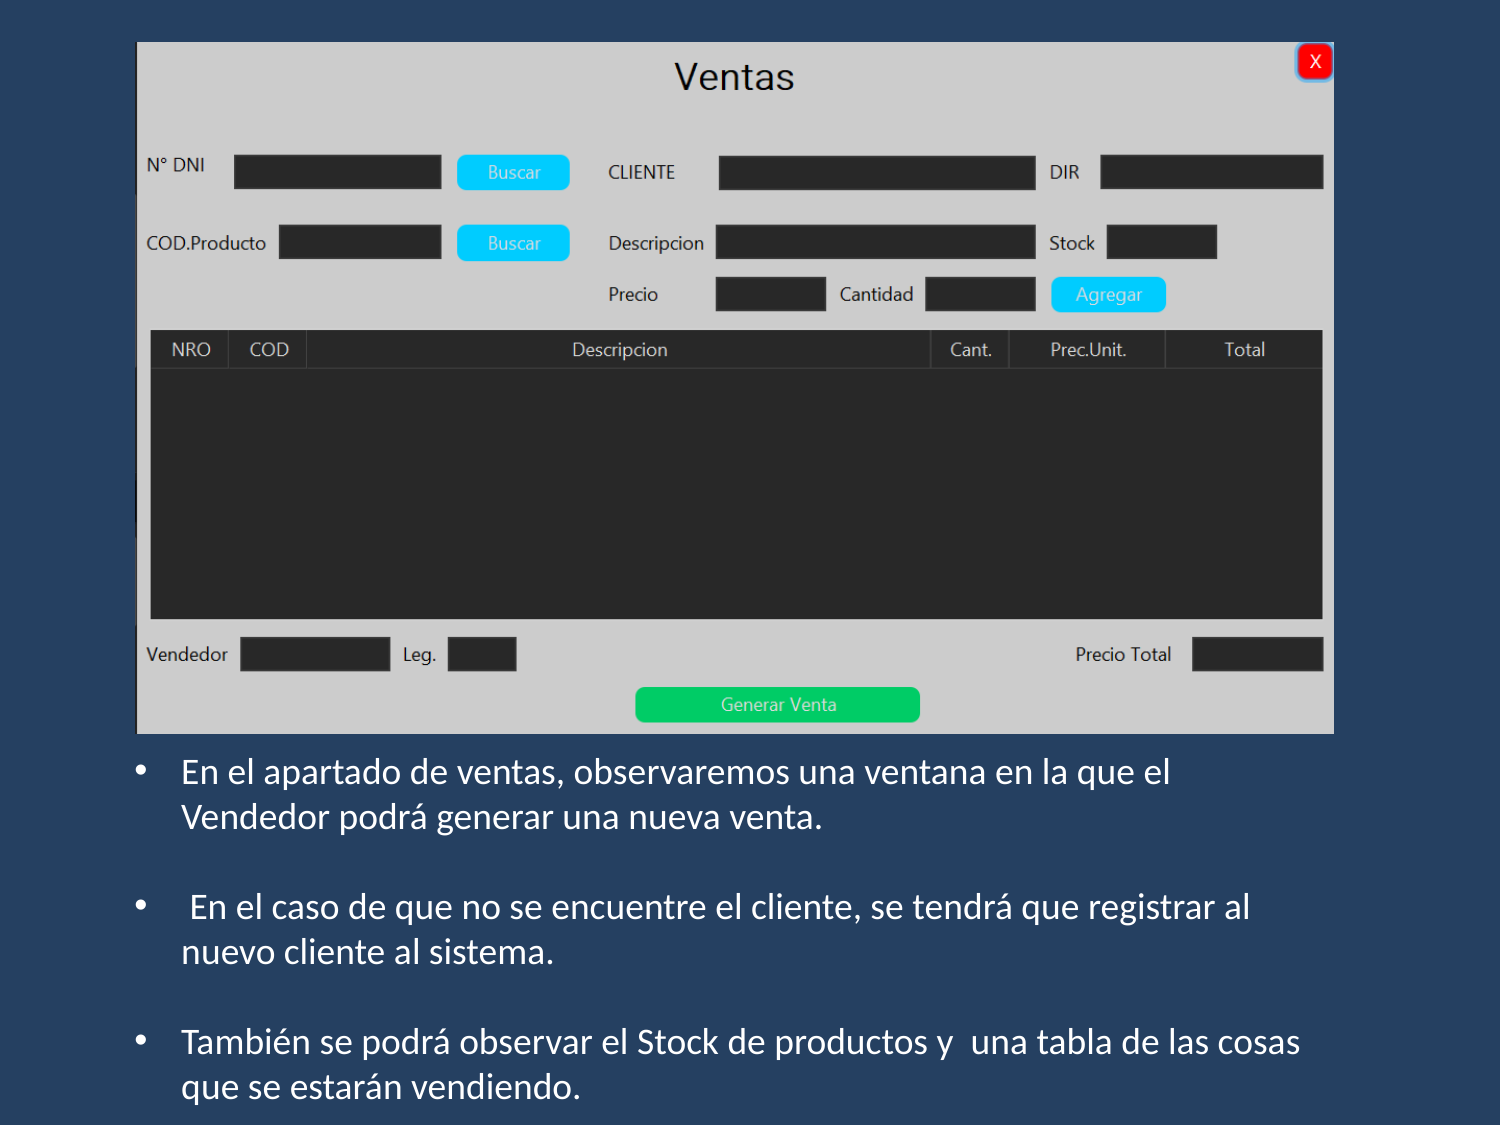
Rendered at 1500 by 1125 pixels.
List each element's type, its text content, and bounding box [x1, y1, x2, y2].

text_box En el apartado de ventas, observaremos una ventana en la que el Vendedor podrá generar una nueva venta. En el caso de que no se encuentre el cliente, se tendrá que registrar al nuevo cliente al sistema. También se podrá observar el Stock de productos y una tabla de las cosas que se estarán vendiendo. [119, 739, 1337, 1125]
picture [135, 42, 1334, 734]
